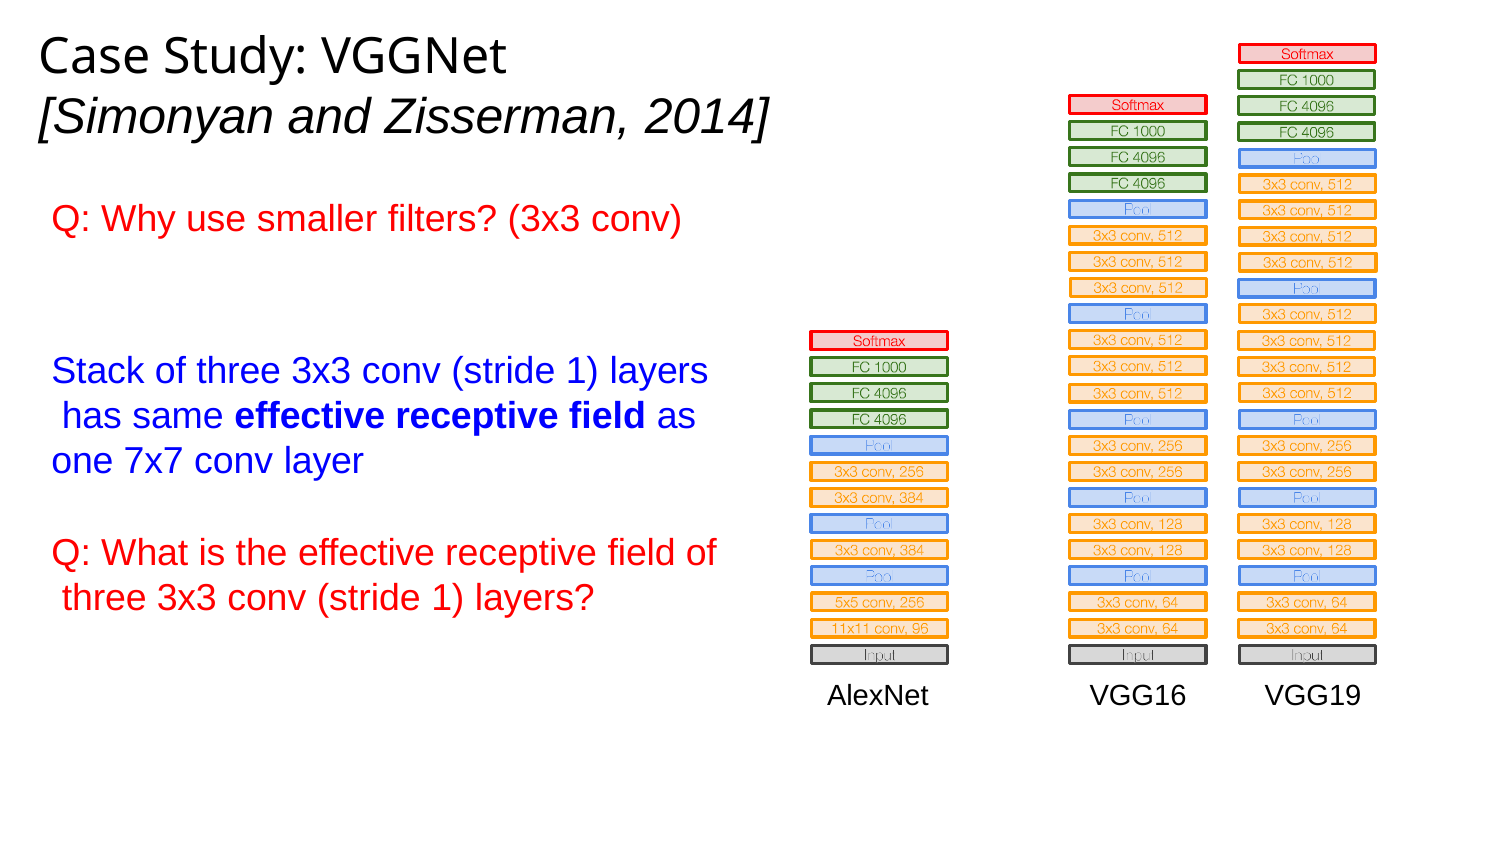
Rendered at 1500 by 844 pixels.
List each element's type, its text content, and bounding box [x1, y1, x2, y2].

text_box [1093, 334, 1116, 346]
text_box [1262, 466, 1285, 477]
text_box [1112, 99, 1137, 111]
text_box [1239, 253, 1377, 272]
text_box [811, 436, 948, 454]
text_box [1070, 278, 1207, 297]
text_box [1291, 48, 1318, 60]
text_box [1238, 331, 1375, 350]
text_box [1310, 74, 1334, 86]
text_box [1310, 599, 1324, 608]
text_box [1301, 101, 1309, 112]
text_box [865, 649, 895, 663]
text_box [1306, 547, 1320, 556]
text_box [1294, 153, 1321, 164]
text_box [1290, 442, 1305, 451]
text_box [1238, 593, 1376, 611]
text_box [891, 625, 905, 634]
text_box [1290, 207, 1321, 216]
text_box [1069, 488, 1206, 507]
text_box [1093, 388, 1116, 399]
text_box [1266, 623, 1289, 634]
text_box [1069, 619, 1206, 637]
text_box [1263, 387, 1286, 399]
text_box [1239, 149, 1376, 167]
text_box [862, 599, 893, 608]
text_box [1263, 204, 1286, 216]
text_box [834, 466, 858, 477]
text_box [1120, 337, 1151, 346]
text_box [1262, 544, 1285, 556]
text_box [1069, 121, 1206, 140]
text_box [1069, 566, 1206, 585]
text_box [1239, 304, 1376, 323]
text_box [1133, 151, 1165, 163]
text_box [1125, 414, 1151, 425]
text_box [1094, 282, 1117, 293]
text_box [1120, 521, 1151, 530]
text_box [1310, 127, 1334, 138]
text_box [1262, 518, 1285, 530]
text_box [1238, 540, 1376, 559]
text_box [1327, 440, 1352, 451]
text_box [853, 335, 890, 347]
text_box [1093, 466, 1116, 477]
text_box [1138, 102, 1164, 111]
text_box [1093, 230, 1116, 241]
text_box [811, 619, 948, 637]
text_box [1123, 649, 1154, 663]
text_box [1093, 518, 1116, 530]
text_box [1310, 625, 1324, 634]
text_box [1262, 440, 1285, 451]
text_box [811, 383, 948, 402]
text_box [900, 596, 924, 608]
text_box [1266, 596, 1289, 608]
text_box [1289, 337, 1320, 346]
text_box [1167, 256, 1172, 267]
text_box [1239, 175, 1376, 193]
text_box [1336, 335, 1341, 346]
text_box [891, 338, 906, 347]
text_box [811, 566, 948, 585]
text_box [1093, 360, 1116, 372]
text_box [1238, 123, 1375, 141]
text_box [1069, 593, 1206, 611]
text_box [1069, 147, 1206, 166]
text_box [1125, 492, 1151, 504]
text_box [1125, 570, 1151, 582]
text_box [1069, 540, 1206, 559]
text_box [1069, 384, 1206, 402]
text_box [1069, 200, 1206, 218]
text_box [1262, 361, 1285, 373]
text_box [1069, 95, 1206, 114]
text_box [1239, 383, 1376, 402]
text_box [866, 440, 892, 451]
text_box [1294, 492, 1320, 504]
text_box [1238, 514, 1376, 533]
text_box [1238, 96, 1375, 115]
text_box [1133, 177, 1165, 189]
text_box [1310, 100, 1334, 112]
text_box [1069, 226, 1206, 245]
text_box [1120, 442, 1151, 451]
text_box [835, 544, 858, 556]
text_box [866, 518, 892, 529]
text_box Q: Why use smaller filters? (3x3 conv) [49, 192, 687, 240]
text_box [811, 514, 948, 533]
text_box [1294, 414, 1320, 425]
text_box [1343, 361, 1351, 372]
text_box [899, 492, 907, 503]
text_box [1290, 181, 1321, 190]
text_box [1069, 514, 1206, 533]
text_box [1120, 258, 1151, 267]
text_box [1120, 468, 1151, 477]
text_box [1120, 390, 1151, 399]
text_box [1294, 570, 1320, 582]
text_box [811, 645, 948, 664]
text_box [1262, 335, 1285, 346]
text_box [1238, 619, 1376, 637]
text_box [1238, 462, 1376, 481]
text_box [1238, 357, 1375, 376]
text_box [1069, 356, 1206, 375]
text_box [1331, 623, 1347, 634]
text_box [900, 544, 924, 556]
text_box [1097, 596, 1120, 608]
text_box [1238, 436, 1376, 455]
text_box [1159, 282, 1166, 293]
text_box [1306, 442, 1320, 451]
text_box [1069, 304, 1206, 323]
text_box [1344, 231, 1352, 242]
text_box [811, 331, 948, 350]
text_box [908, 492, 924, 503]
text_box [874, 387, 906, 399]
text_box [1120, 232, 1151, 241]
title Case Study: VGGNet [Simonyan and Zisserman, 2014] [36, 0, 1028, 154]
text_box [1335, 518, 1351, 530]
text_box [1263, 231, 1286, 242]
text_box [1238, 279, 1376, 297]
text_box AlexNet [825, 674, 932, 712]
text_box [878, 468, 892, 477]
text_box [1239, 410, 1376, 429]
text_box [1239, 200, 1376, 219]
text_box [1289, 364, 1320, 373]
text_box [1069, 462, 1206, 481]
text_box [1158, 440, 1182, 451]
text_box [1120, 363, 1151, 372]
text_box [1301, 127, 1309, 138]
text_box [1344, 204, 1352, 216]
text_box [1069, 252, 1206, 271]
text_box [1306, 468, 1320, 477]
text_box [874, 414, 906, 425]
text_box [866, 570, 893, 582]
text_box [834, 492, 858, 503]
text_box [811, 410, 948, 428]
text_box [1307, 259, 1321, 268]
text_box [1093, 544, 1116, 556]
text_box [1263, 308, 1286, 320]
text_box [1125, 203, 1151, 215]
text_box [1093, 256, 1116, 267]
text_box [1166, 518, 1182, 530]
text_box [1290, 390, 1321, 399]
text_box [1069, 645, 1206, 664]
text_box [835, 597, 858, 608]
text_box [1290, 311, 1321, 320]
text_box [1069, 410, 1206, 429]
text_box [811, 488, 948, 507]
text_box [1331, 596, 1347, 608]
text_box [1069, 436, 1206, 455]
text_box VGG16 [1087, 674, 1189, 712]
text_box [1294, 283, 1320, 294]
text_box Stack of three 3x3 conv (stride 1) layers has same effective receptive field as one 7x7 conv layer Q: What is the effective receptive field of three 3x3 conv (stride 1) layers? [49, 344, 723, 618]
text_box [847, 623, 860, 634]
text_box [1292, 649, 1323, 663]
text_box [1336, 361, 1341, 372]
text_box [899, 466, 907, 477]
text_box [1290, 233, 1321, 242]
text_box [1097, 623, 1120, 634]
text_box [1239, 488, 1376, 507]
text_box [1162, 596, 1178, 608]
text_box [862, 547, 893, 556]
text_box [1120, 547, 1151, 556]
text_box [1238, 70, 1375, 89]
text_box [1306, 521, 1320, 529]
text_box [811, 462, 948, 481]
text_box [1069, 173, 1206, 192]
text_box [1263, 257, 1286, 268]
text_box [916, 466, 924, 477]
text_box [1093, 440, 1116, 451]
text_box [1239, 44, 1376, 63]
text_box [1167, 334, 1172, 345]
text_box [1141, 625, 1155, 634]
text_box [1263, 178, 1286, 190]
text_box [1069, 330, 1206, 349]
text_box [1319, 51, 1334, 60]
text_box [811, 357, 948, 376]
text_box [811, 540, 948, 559]
text_box [1141, 599, 1155, 608]
text_box [878, 494, 892, 503]
text_box VGG19 [1262, 674, 1364, 712]
text_box [1121, 284, 1152, 293]
text_box [811, 593, 948, 611]
text_box [1125, 308, 1151, 320]
text_box [1158, 466, 1182, 477]
text_box [1239, 227, 1376, 245]
text_box [1162, 623, 1178, 634]
text_box [1141, 125, 1165, 137]
text_box [1174, 256, 1182, 267]
text_box [1239, 566, 1376, 585]
text_box [1159, 518, 1164, 529]
text_box [1343, 335, 1351, 346]
text_box [1239, 645, 1376, 664]
text_box [882, 361, 906, 373]
text_box [1327, 466, 1352, 477]
